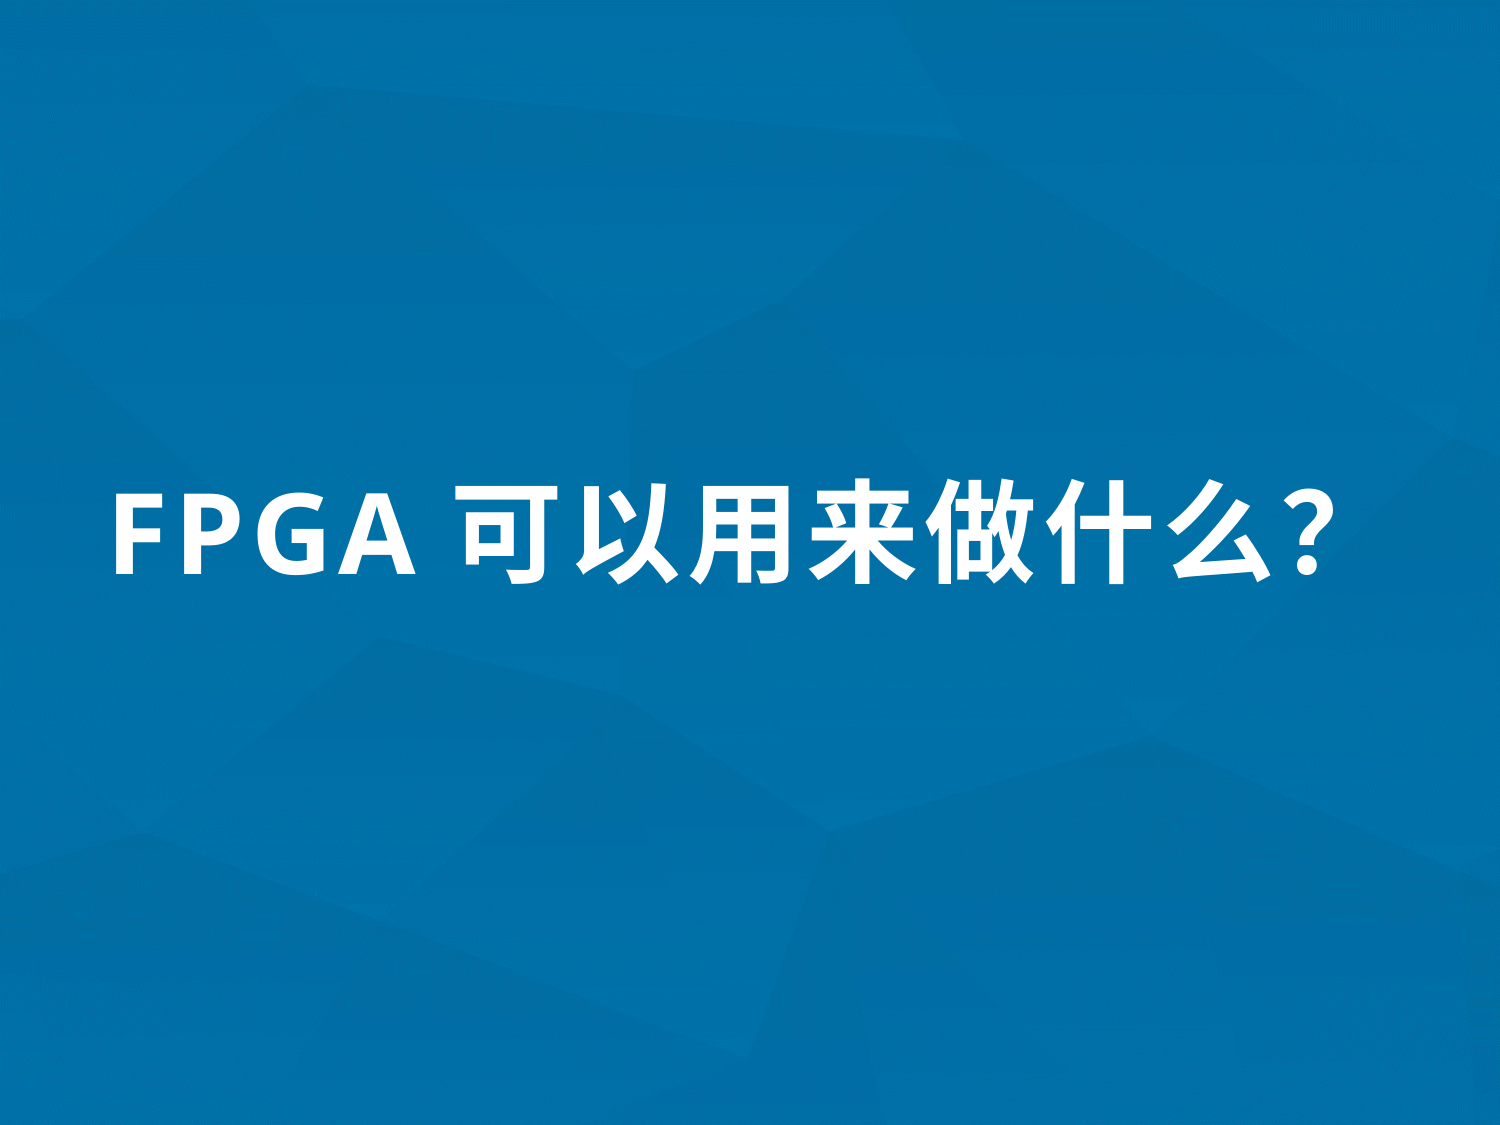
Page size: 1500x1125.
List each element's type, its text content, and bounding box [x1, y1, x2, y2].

text_box FPGA可以用来做什么？ [0, 454, 1500, 605]
